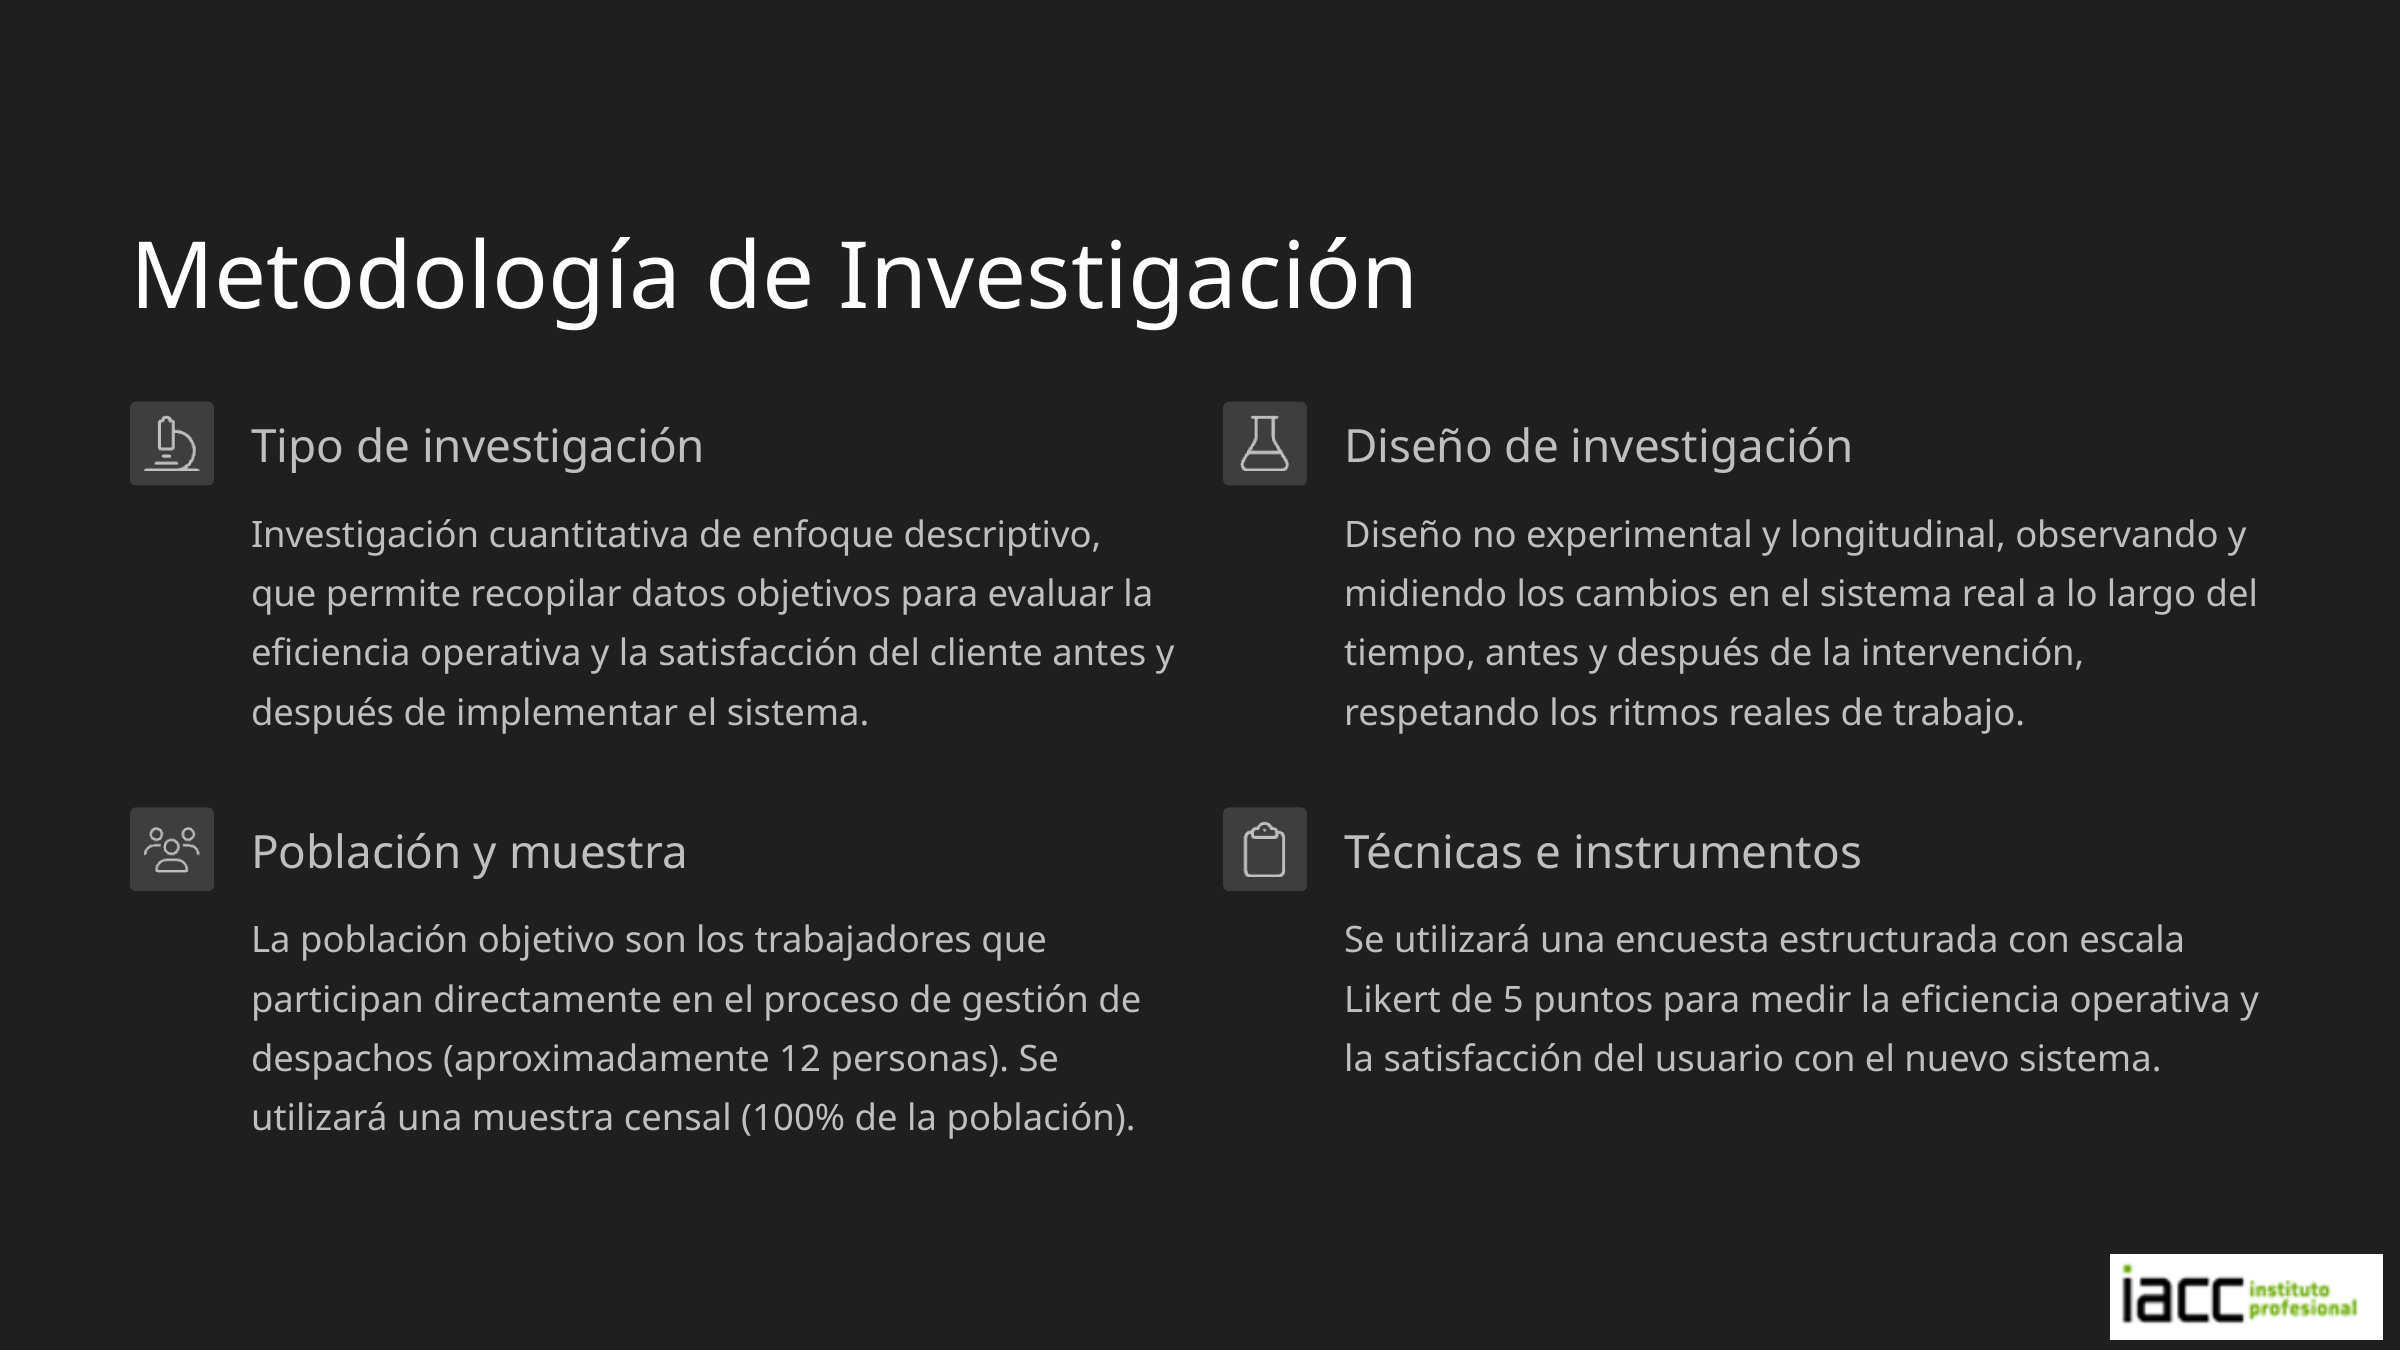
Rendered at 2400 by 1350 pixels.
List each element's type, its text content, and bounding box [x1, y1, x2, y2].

text_box Diseño de investigación [1344, 414, 1856, 473]
picture [1237, 408, 1293, 479]
text_box [130, 807, 214, 892]
text_box Diseño no experimental y longitudinal, observando y midiendo los cambios en el sistema real a lo largo del tiempo, antes y después de la intervención, respetando los ritmos reales de trabajo. [1344, 494, 2270, 733]
text_box [1223, 807, 1307, 892]
picture [144, 408, 200, 479]
text_box Tipo de investigación [251, 414, 717, 473]
text_box Metodología de Investigación [130, 211, 1400, 328]
picture [2106, 1254, 2389, 1340]
text_box Población y muestra [251, 820, 717, 879]
picture [144, 814, 200, 885]
text_box Técnicas e instrumentos [1344, 820, 1870, 879]
picture [1237, 814, 1293, 885]
text_box [1223, 401, 1307, 486]
text_box [130, 401, 214, 486]
text_box La población objetivo son los trabajadores que participan directamente en el proceso de gestión de despachos (aproximadamente 12 personas). Se utilizará una muestra censal (100% de la población). [251, 900, 1177, 1139]
text_box Se utilizará una encuesta estructurada con escala Likert de 5 puntos para medir la eficiencia operativa y la satisfacción del usuario con el nuevo sistema. [1344, 900, 2270, 1080]
text_box Investigación cuantitativa de enfoque descriptivo, que permite recopilar datos objetivos para evaluar la eficiencia operativa y la satisfacción del cliente antes y después de implementar el sistema. [251, 494, 1177, 733]
